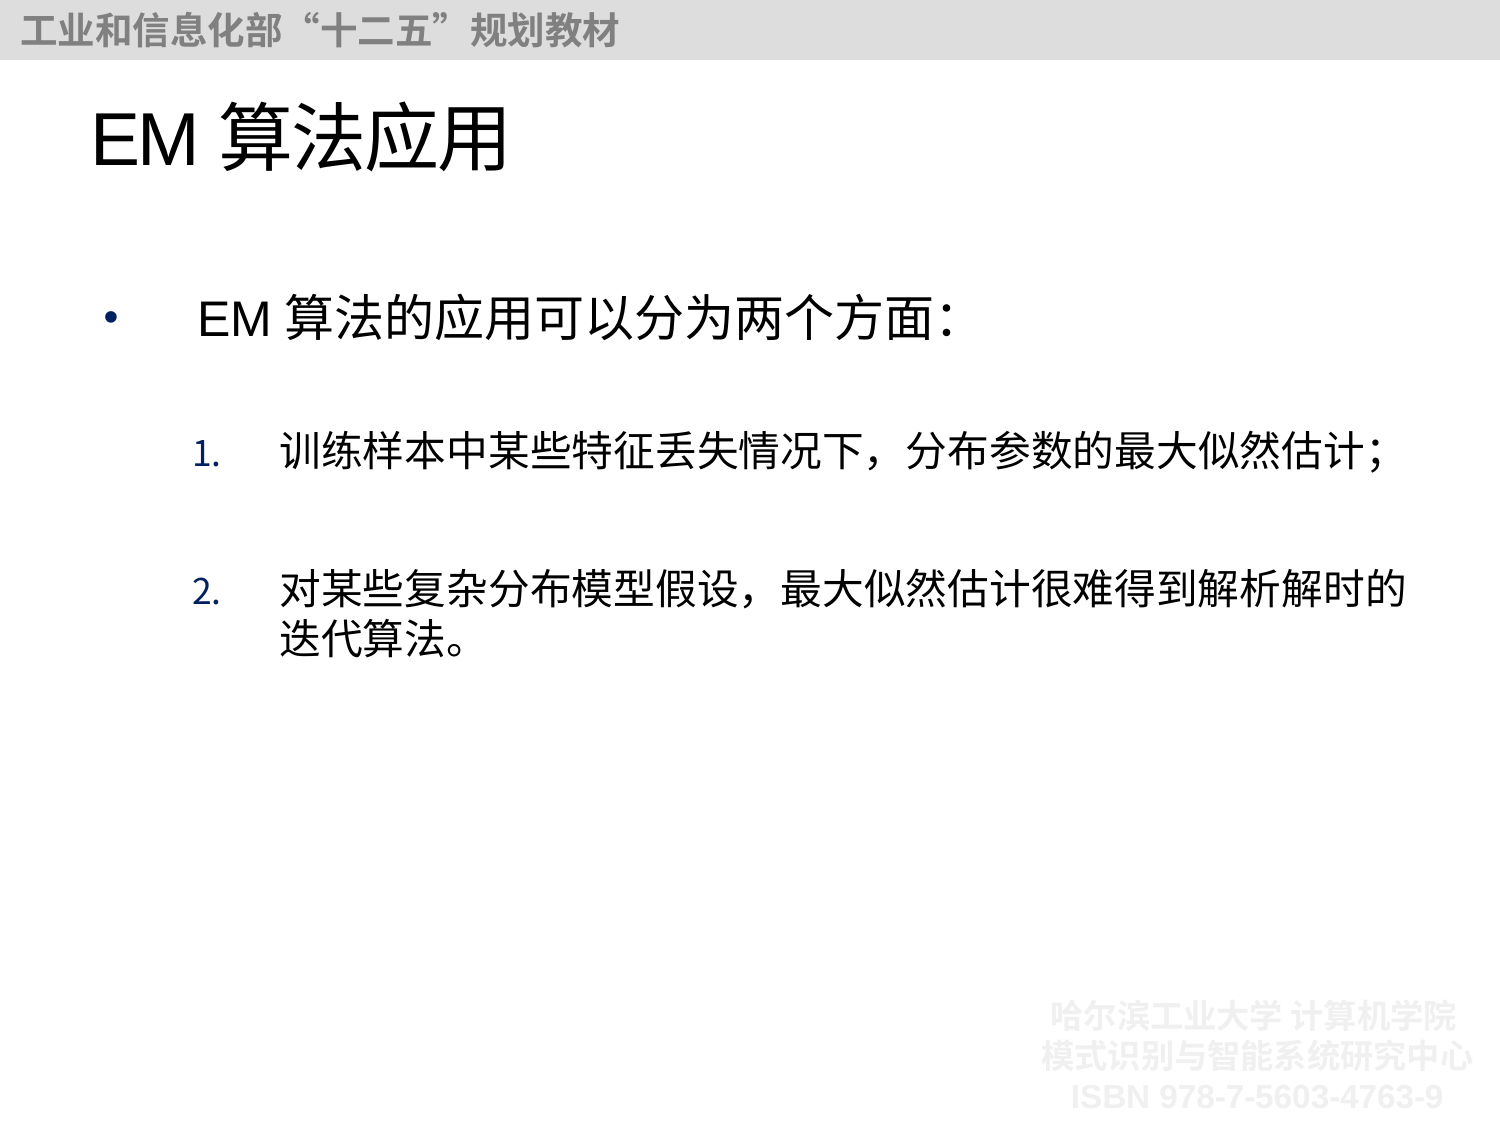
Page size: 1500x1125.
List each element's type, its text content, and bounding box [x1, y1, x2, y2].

title EM算法应用 [75, 54, 1425, 218]
list EM算法的应用可以分为两个方面： 训练样本中某些特征丢失情况下，分布参数的最大似然估计； 对某些复杂分布模型假设，最大似然估计很难得到解析解时的迭代算法。 [88, 278, 1436, 527]
list EM算法的应用可以分为两个方面： 训练样本中某些特征丢失情况下，分布参数的最大似然估计； 对某些复杂分布模型假设，最大似然估计很难得到解析解时的迭代算法。 [88, 528, 1436, 1049]
